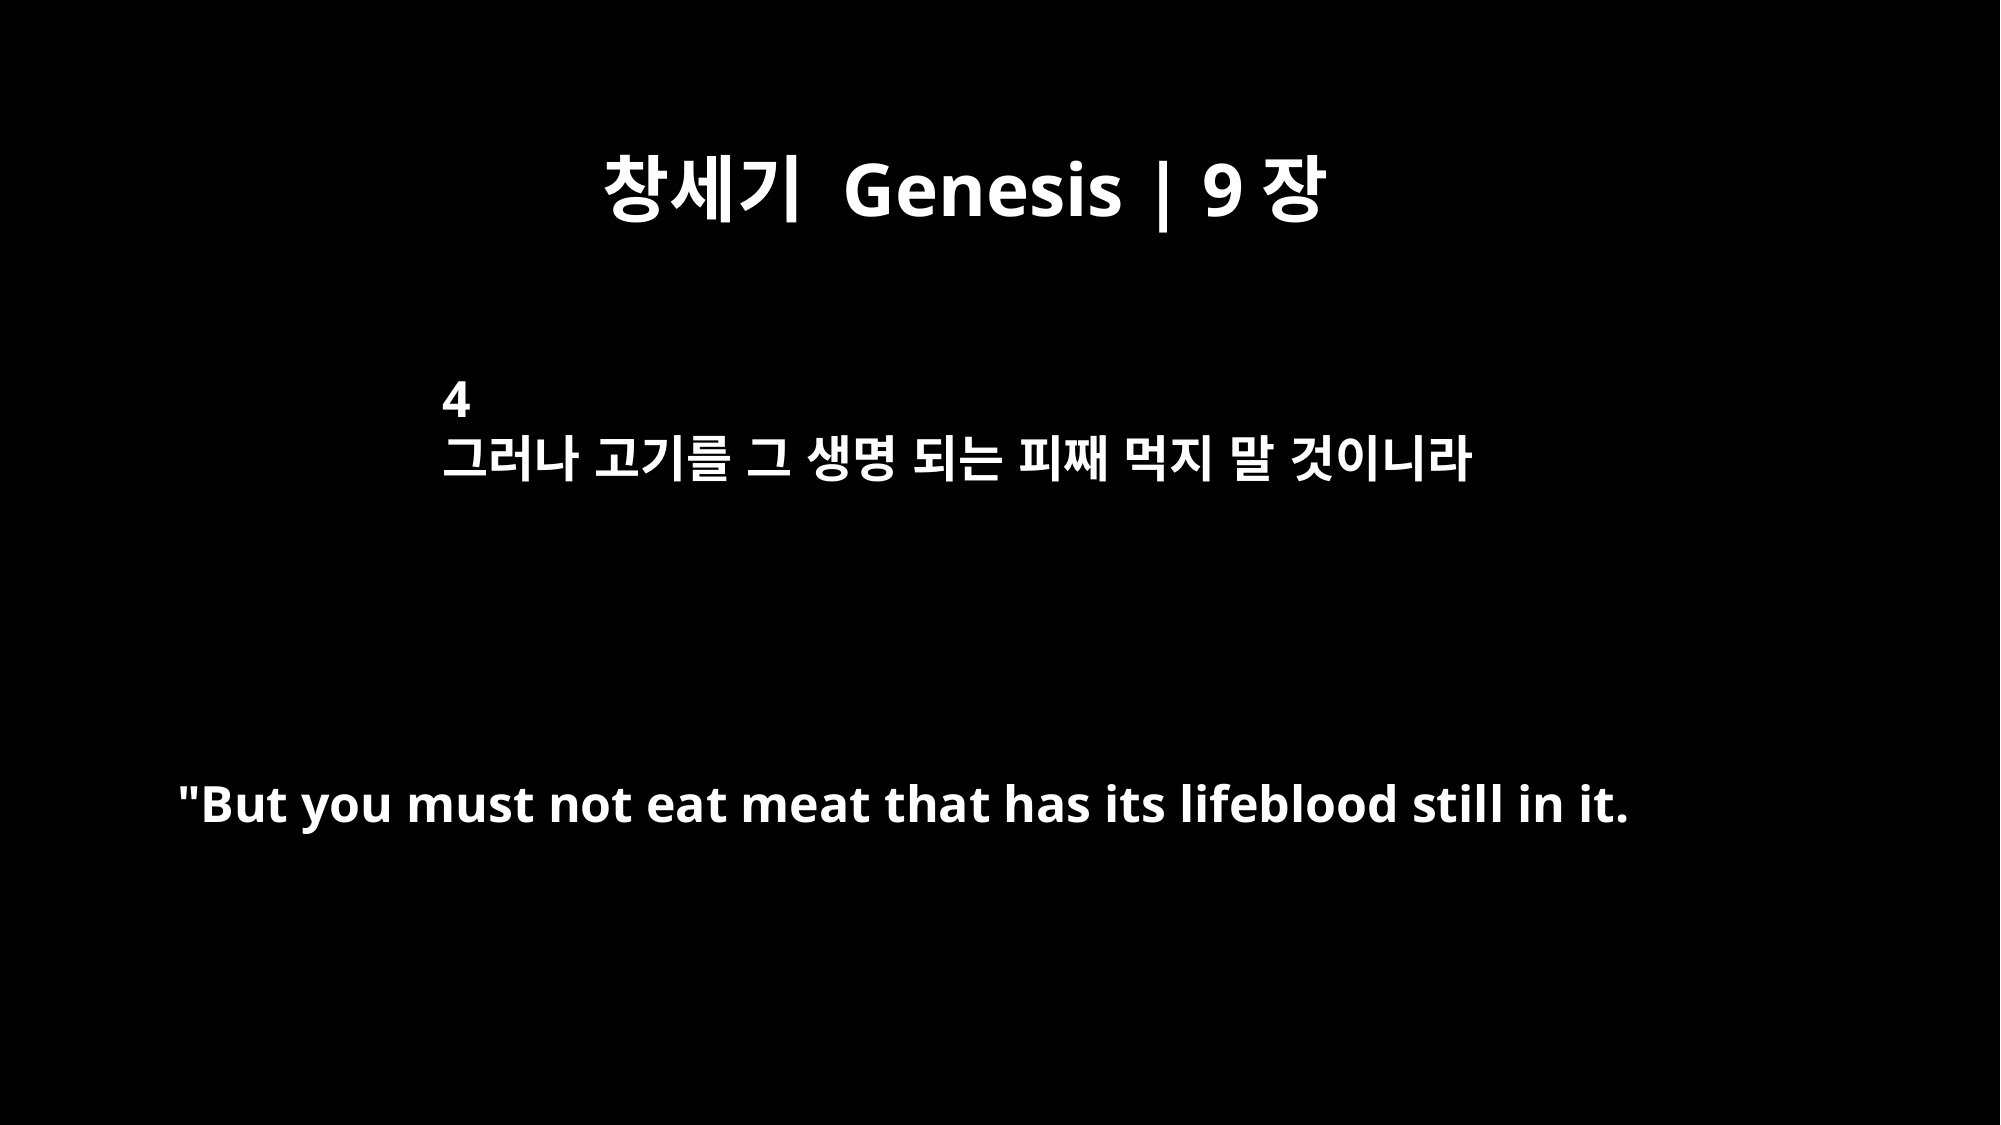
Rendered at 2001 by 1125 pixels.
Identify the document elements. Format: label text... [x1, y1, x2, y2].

text_box "But you must not eat meat that has its lifeblood still in it. [162, 764, 1646, 840]
text_box 4 그러나 고기를 그 생명 되는 피째 먹지 말 것이니라 [427, 359, 1490, 495]
text_box 창세기 Genesis | 9장 [587, 136, 1345, 239]
